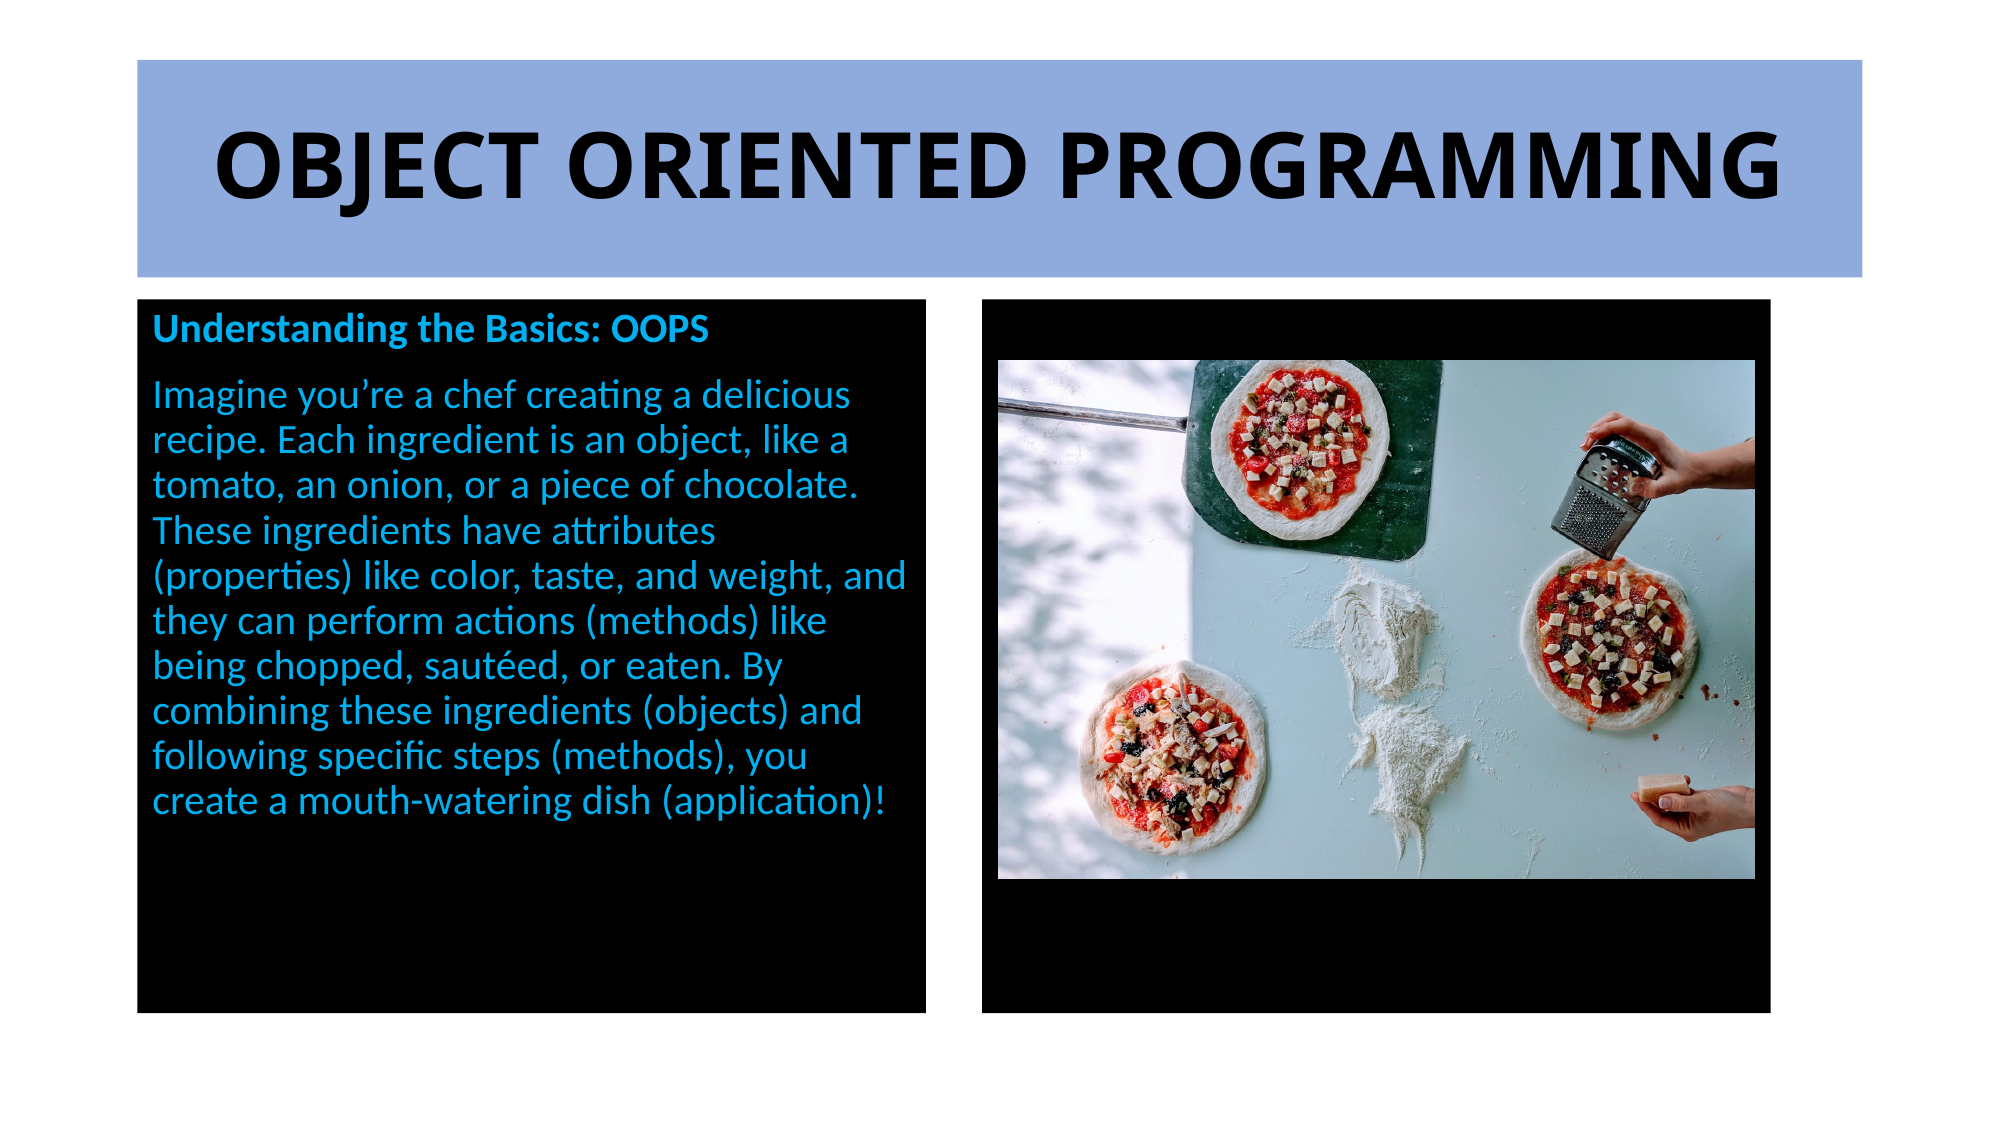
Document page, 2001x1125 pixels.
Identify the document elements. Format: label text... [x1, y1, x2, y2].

list Understanding the Basics: OOPS Imagine you’re a chef creating a delicious recipe. Each ingredient is an object, like a tomato, an onion, or a piece of chocolate. These ingredients have attributes (properties) like color, taste, and weight, and they can perform actions (methods) like being chopped, sautéed, or eaten. By combining these ingredients (objects) and following specific steps (methods), you create a mouth-watering dish (application)! [137, 299, 926, 1014]
text_box [982, 299, 1771, 1014]
picture [997, 360, 1755, 879]
title OBJECT ORIENTED PROGRAMMING [137, 59, 1863, 278]
